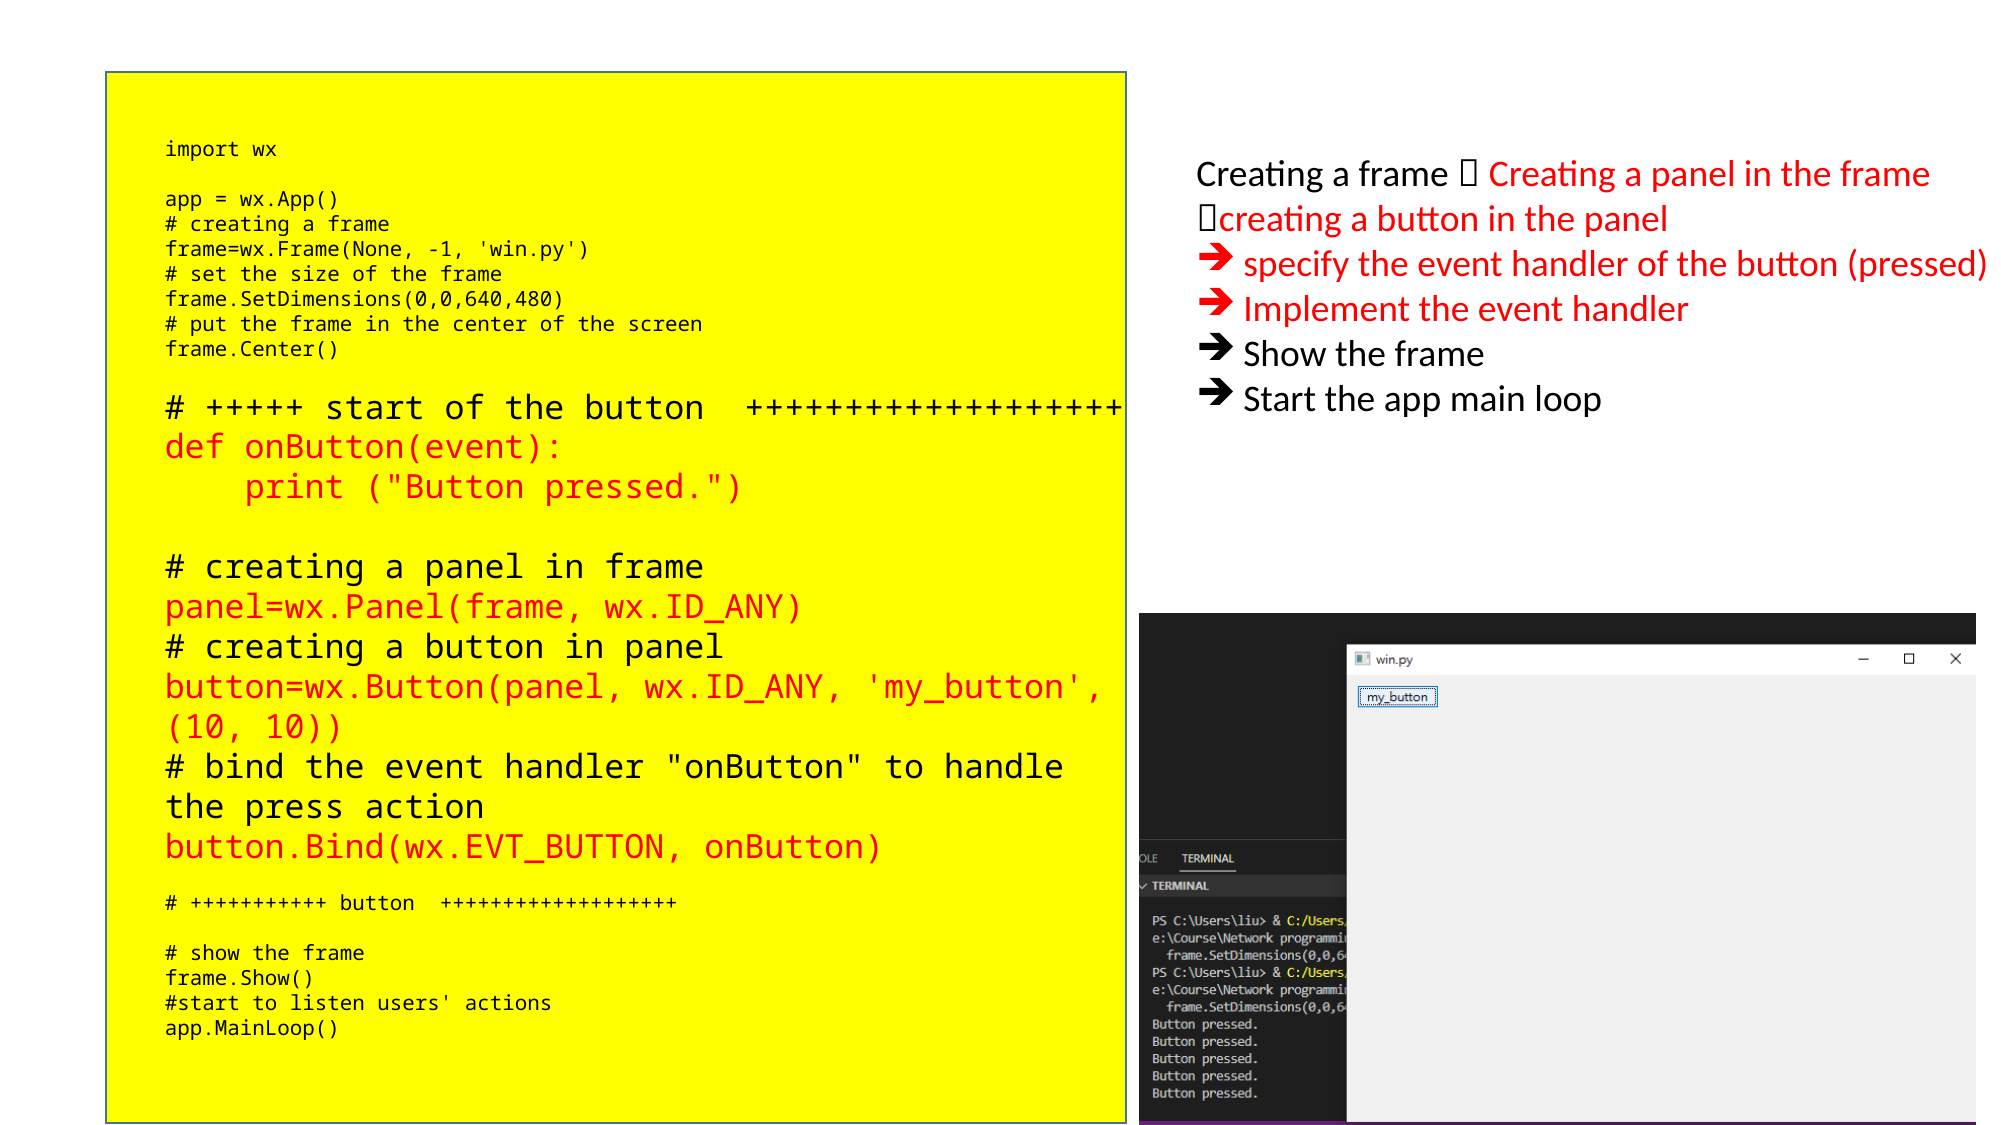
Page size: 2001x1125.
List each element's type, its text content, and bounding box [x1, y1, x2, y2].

text_box [105, 71, 1127, 1124]
text_box Creating a frame  Creating a panel in the frame creating a button in the panel specify the event handler of the button (pressed) Implement the event handler Show the frame Start the app main loop [1181, 142, 2000, 472]
text_box import wx app = wx.App() # creating a frame frame=wx.Frame(None, -1, 'win.py') # set the size of the frame frame.SetDimensions(0,0,640,480) # put the frame in the center of the screen frame.Center() # +++++ start of the button +++++++++++++++++++ def onButton(event): print ("Button pressed.") # creating a panel in frame panel=wx.Panel(frame, wx.ID_ANY) # creating a button in panel button=wx.Button(panel, wx.ID_ANY, 'my_button', (10, 10)) # bind the event handler "onButton" to handle the press action button.Bind(wx.EVT_BUTTON, onButton) # +++++++++++ button +++++++++++++++++++ # show the frame frame.Show() #start to listen users' actions app.MainLoop() [150, 128, 1150, 1048]
picture [1139, 613, 1976, 1125]
